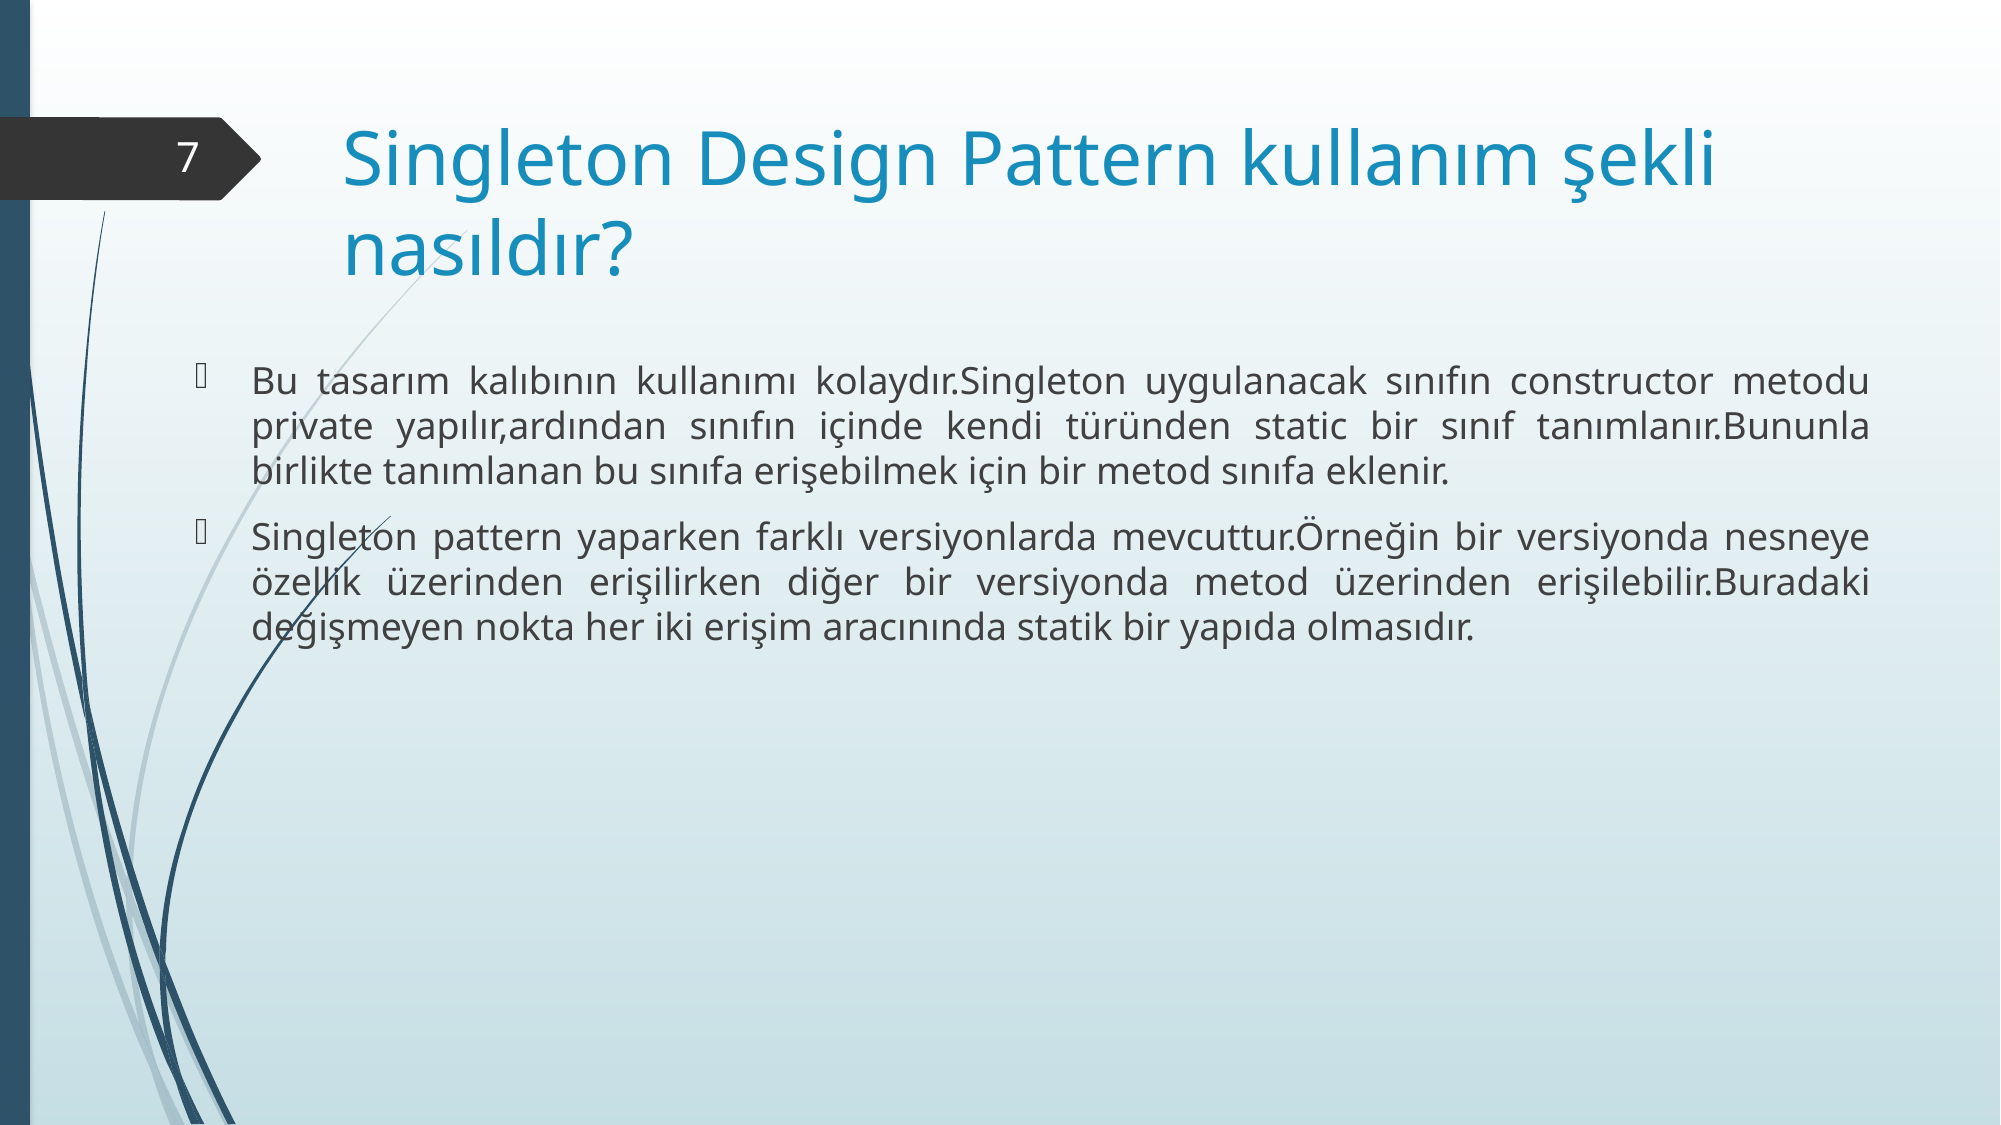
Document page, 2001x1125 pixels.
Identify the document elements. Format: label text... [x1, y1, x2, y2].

slide_number 7 [87, 129, 216, 190]
title Singleton Design Pattern kullanım şekli nasıldır? [327, 102, 1888, 313]
list Bu tasarım kalıbının kullanımı kolaydır.Singleton uygulanacak sınıfın constructor metodu private yapılır,ardından sınıfın içinde kendi türünden static bir sınıf tanımlanır.Bununla birlikte tanımlanan bu sınıfa erişebilmek için bir metod sınıfa eklenir. Singleton pattern yaparken farklı versiyonlarda mevcuttur.Örneğin bir versiyonda nesneye özellik üzerinden erişilirken diğer bir versiyonda metod üzerinden erişilebilir.Buradaki değişmeyen nokta her iki erişim aracınında statik bir yapıda olmasıdır. [179, 349, 1888, 697]
